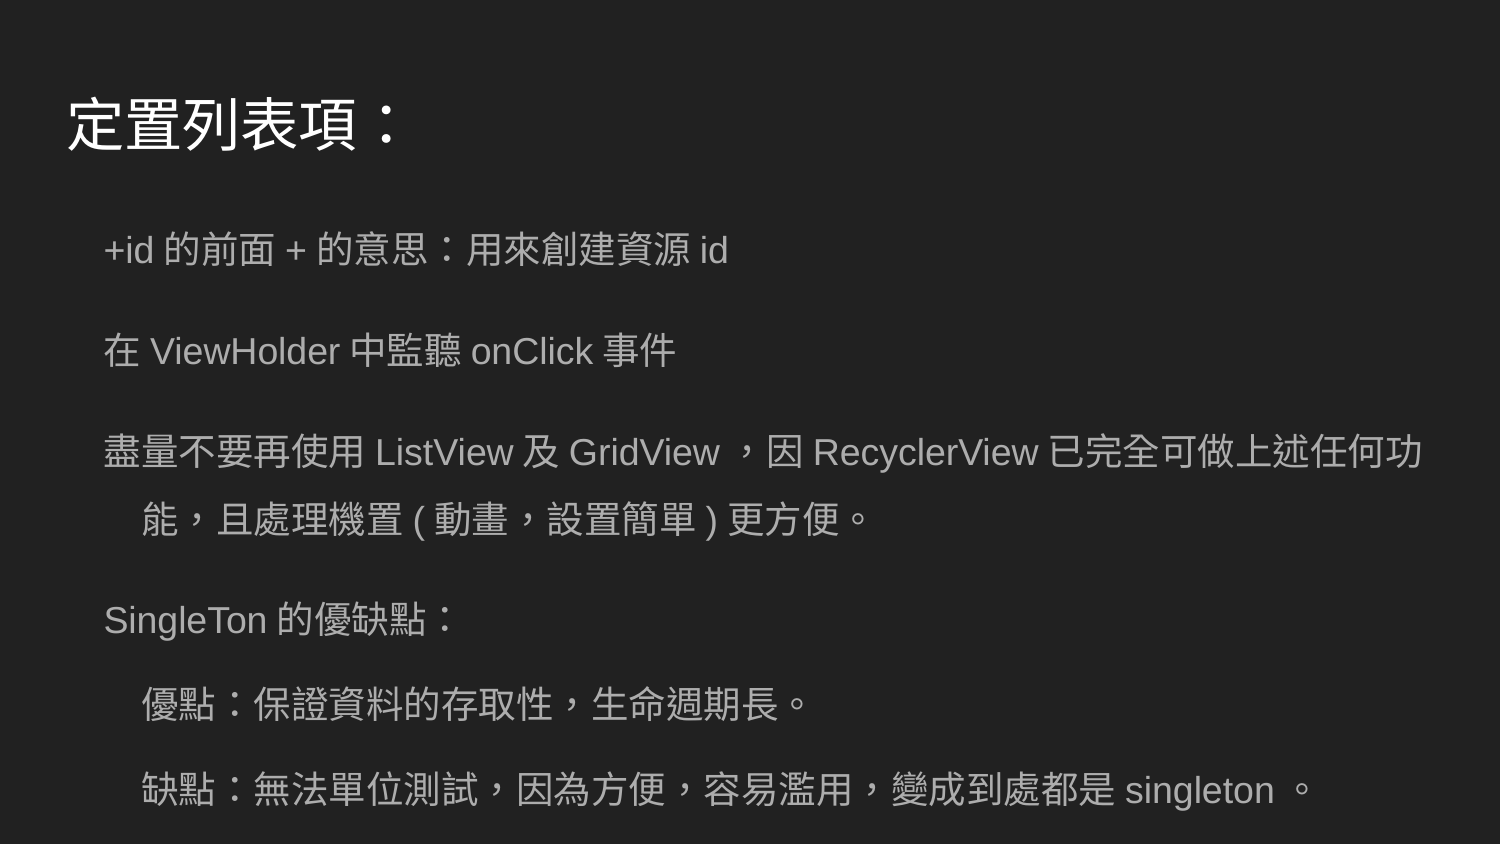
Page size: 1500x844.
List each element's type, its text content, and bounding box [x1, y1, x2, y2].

list +id的前面+的意思：用來創建資源id 在ViewHolder中監聽onClick事件 盡量不要再使用ListView及GridView，因RecyclerView已完全可做上述任何功能，且處理機置(動畫，設置簡單)更方便。 SingleTon的優缺點： 優點：保證資料的存取性，生命週期長。 缺點：無法單位測試，因為方便，容易濫用，變成到處都是singleton。 [51, 189, 1449, 750]
title 定置列表項： [51, 72, 1449, 167]
